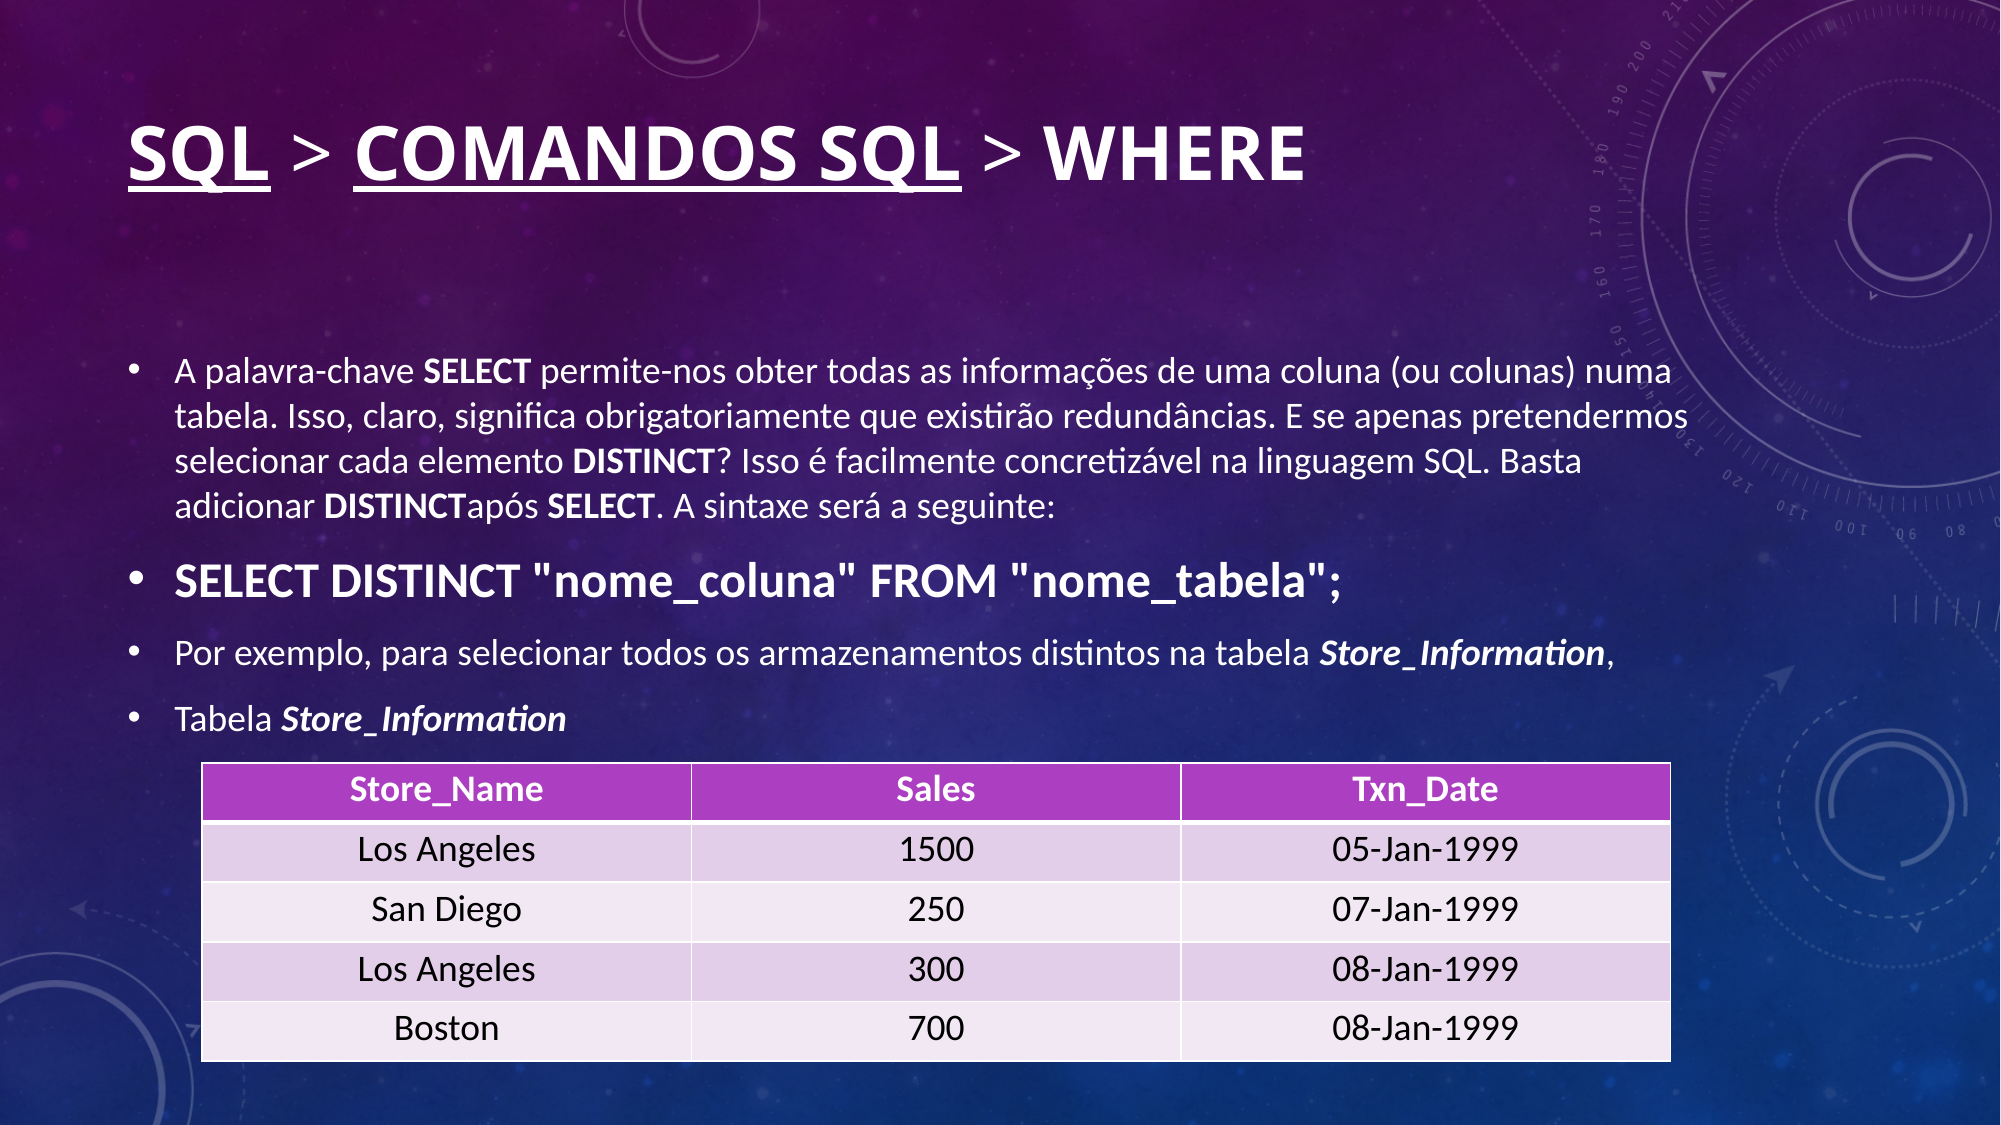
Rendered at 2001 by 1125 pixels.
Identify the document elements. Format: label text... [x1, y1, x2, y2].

table_header Store_Name [203, 764, 691, 820]
table_cell 300 [692, 943, 1180, 1001]
table_cell 08-Jan-1999 [1182, 943, 1670, 1001]
list A palavra-chave SELECT permite-nos obter todas as informações de uma coluna (ou colunas) numa tabela. Isso, claro, significa obrigatoriamente que existirão redundâncias. E se apenas pretendermos selecionar cada elemento DISTINCT? Isso é facilmente concretizável na linguagem SQL. Basta adicionar DISTINCTapós SELECT. A sintaxe será a seguinte: SELECT DISTINCT "nome_coluna" FROM "nome_tabela"; Por exemplo, para selecionar todos os armazenamentos distintos na tabela Store_Information, Tabela Store_Information [112, 213, 1775, 938]
picture [0, 0, 2001, 1125]
table_cell 250 [692, 883, 1180, 941]
table_cell 08-Jan-1999 [1182, 1002, 1670, 1060]
table_header Txn_Date [1182, 764, 1670, 820]
table_cell Los Angeles [203, 943, 691, 1001]
table_cell Boston [203, 1002, 691, 1060]
table_cell 07-Jan-1999 [1182, 883, 1670, 941]
table_cell 1500 [692, 825, 1180, 881]
table_cell Los Angeles [203, 825, 691, 881]
table_cell San Diego [203, 883, 691, 941]
table_cell 05-Jan-1999 [1182, 825, 1670, 881]
title SQL > Comandos SQL > where [112, 99, 1775, 213]
table_cell 700 [692, 1002, 1180, 1060]
table_header Sales [692, 764, 1180, 820]
